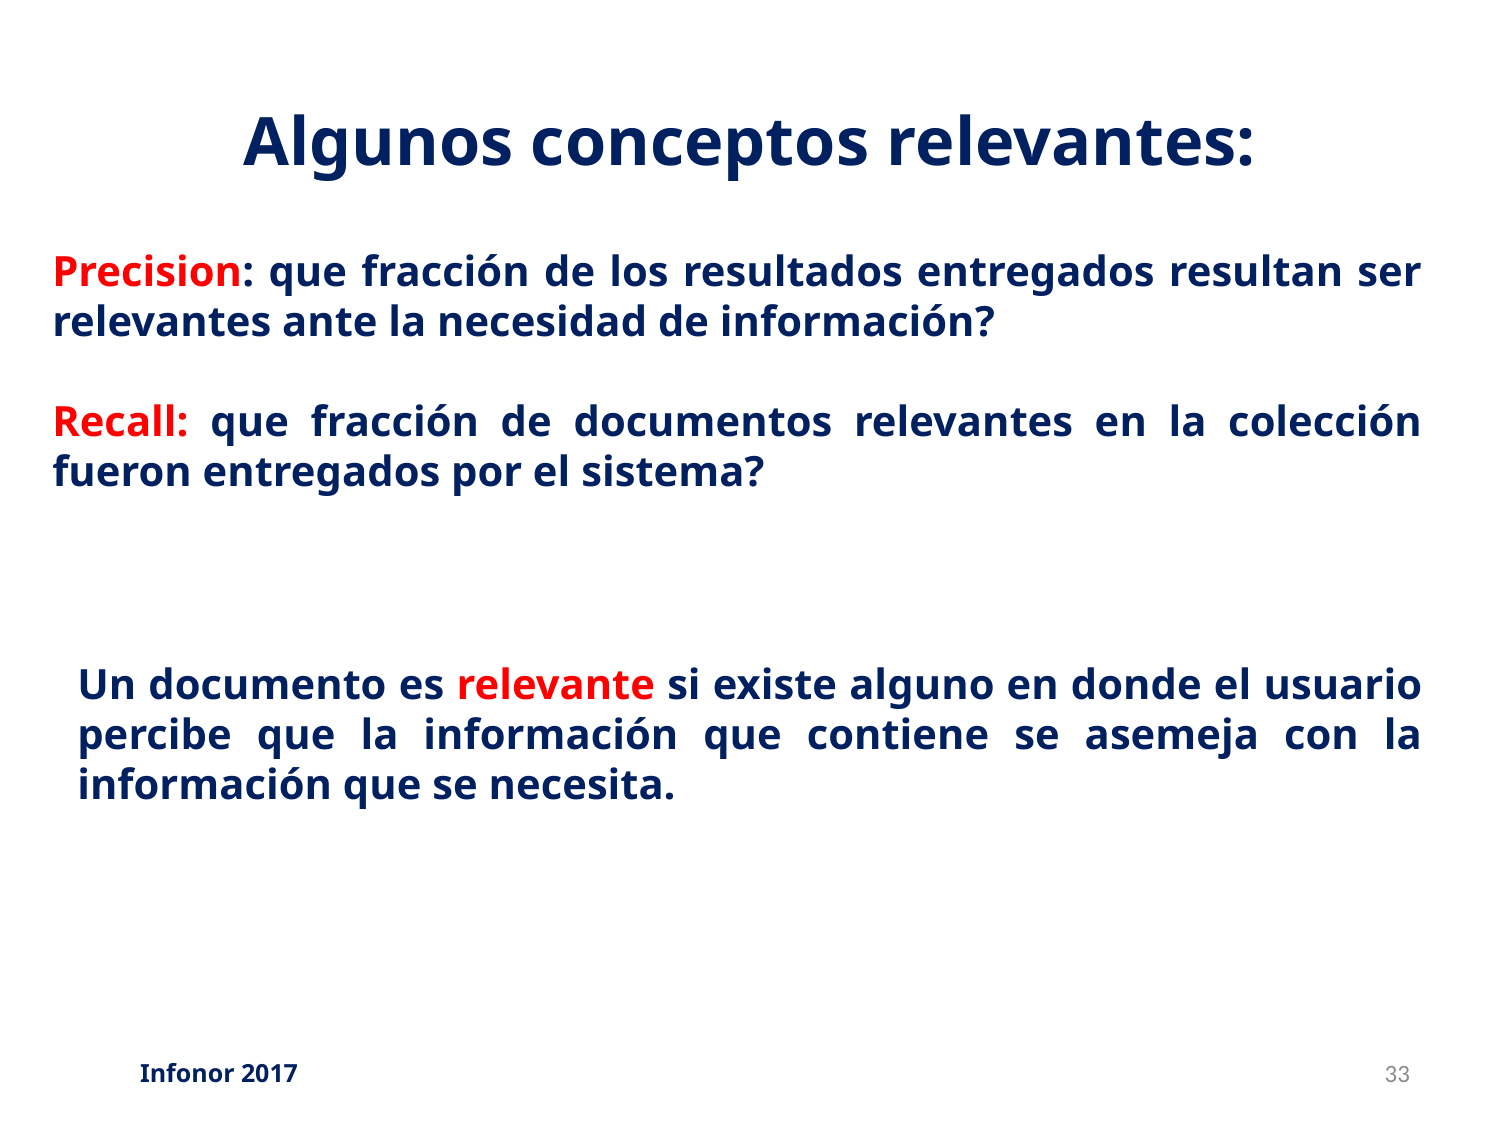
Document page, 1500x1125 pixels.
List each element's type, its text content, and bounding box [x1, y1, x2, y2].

text_box Precision: que fracción de los resultados entregados resultan ser relevantes ante la necesidad de información? Recall: que fracción de documentos relevantes en la colección fueron entregados por el sistema? [37, 237, 1438, 503]
slide_number Infonor 2017 [125, 1042, 475, 1103]
title Algunos conceptos relevantes: [75, 45, 1425, 233]
slide_number 33 [1074, 1042, 1425, 1103]
text_box Un documento es relevante si existe alguno en donde el usuario percibe que la información que contiene se asemeja con la información que se necesita. [62, 650, 1438, 815]
